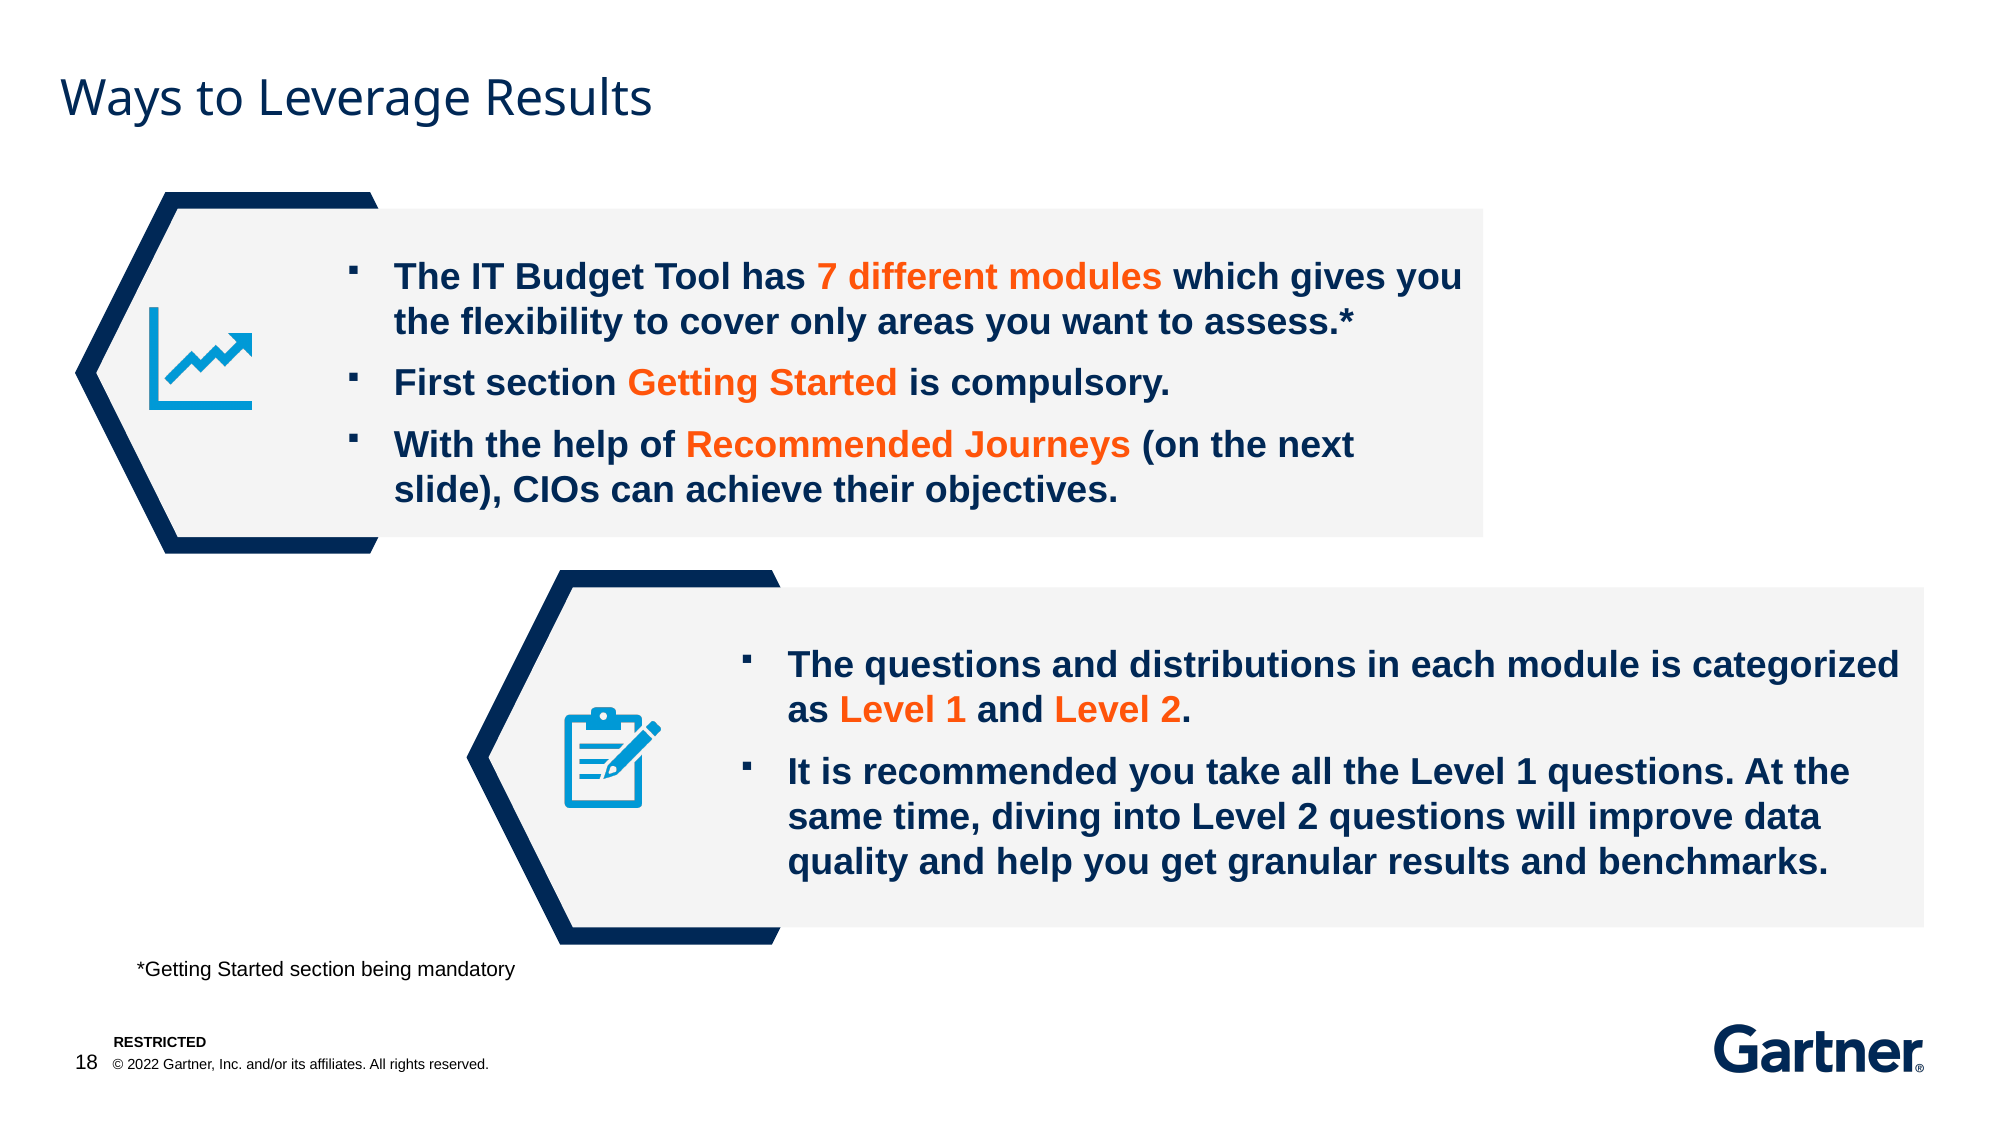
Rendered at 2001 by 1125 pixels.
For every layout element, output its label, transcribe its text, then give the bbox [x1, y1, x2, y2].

picture [546, 697, 667, 818]
picture [128, 286, 273, 431]
text_box *Getting Started section being mandatory [122, 948, 1122, 988]
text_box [466, 570, 1924, 945]
title Ways to Leverage Results [60, 72, 1911, 146]
picture [1714, 1024, 1924, 1073]
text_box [74, 192, 1484, 554]
